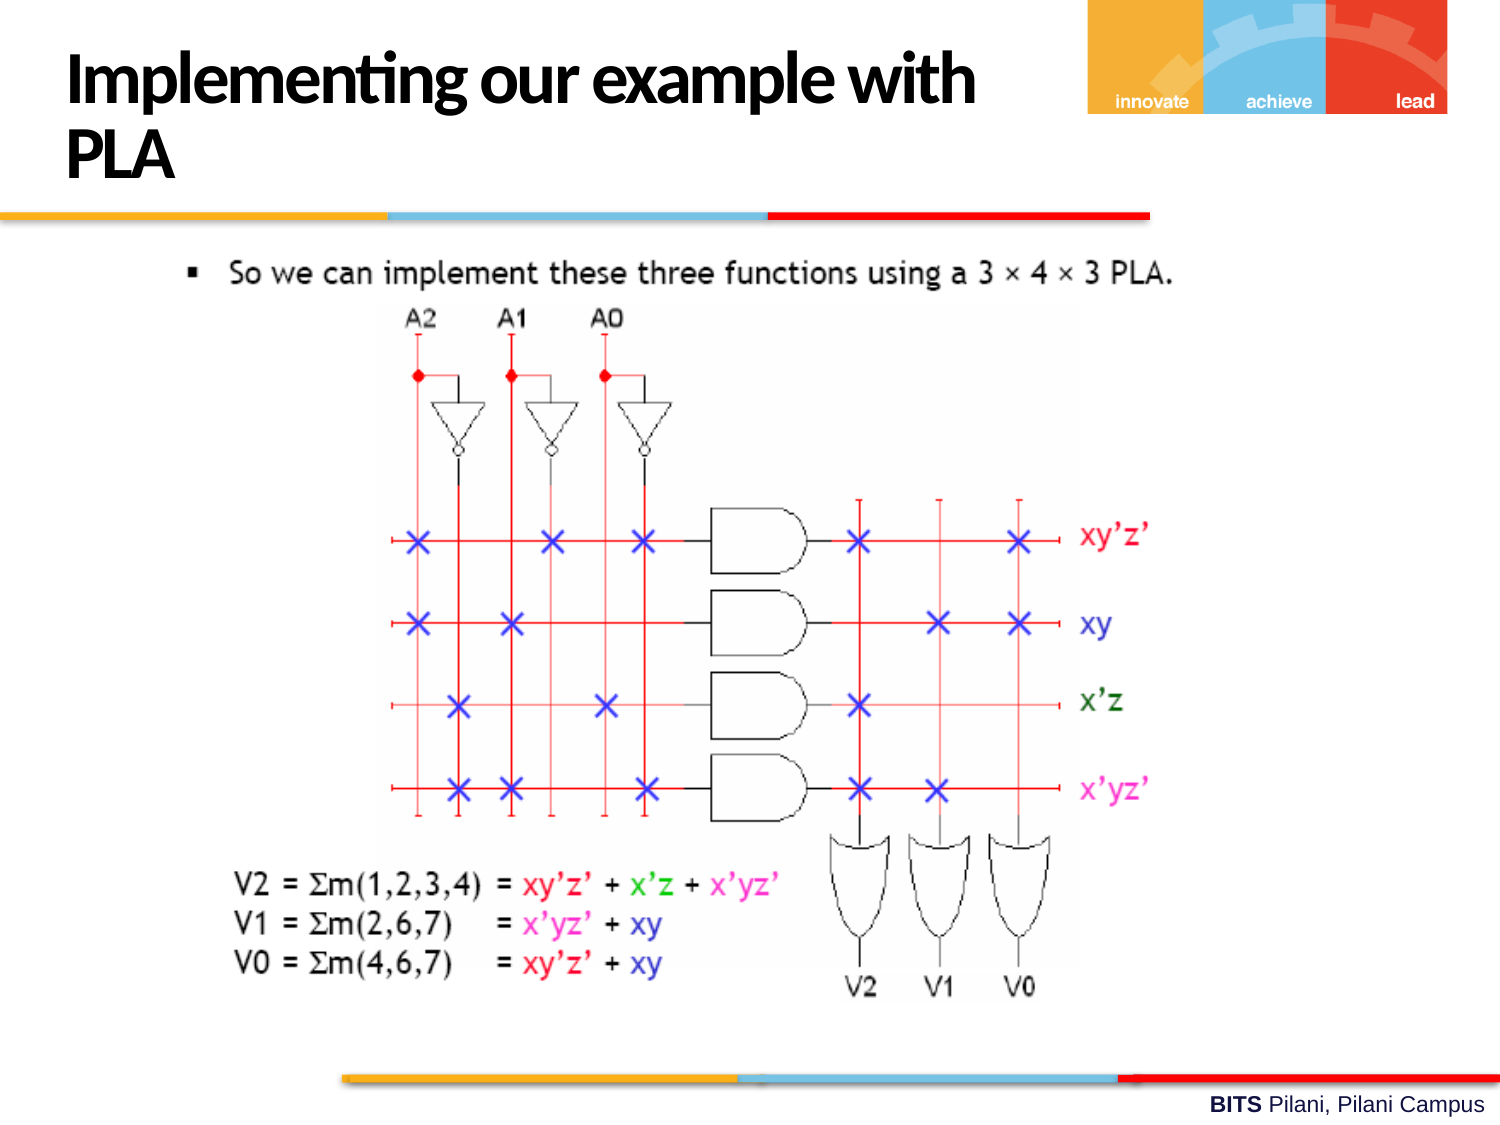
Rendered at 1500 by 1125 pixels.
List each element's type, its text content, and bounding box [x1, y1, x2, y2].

list Implementing our example with PLA [50, 24, 1088, 213]
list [155, 249, 1344, 1011]
picture [1087, 0, 1448, 114]
